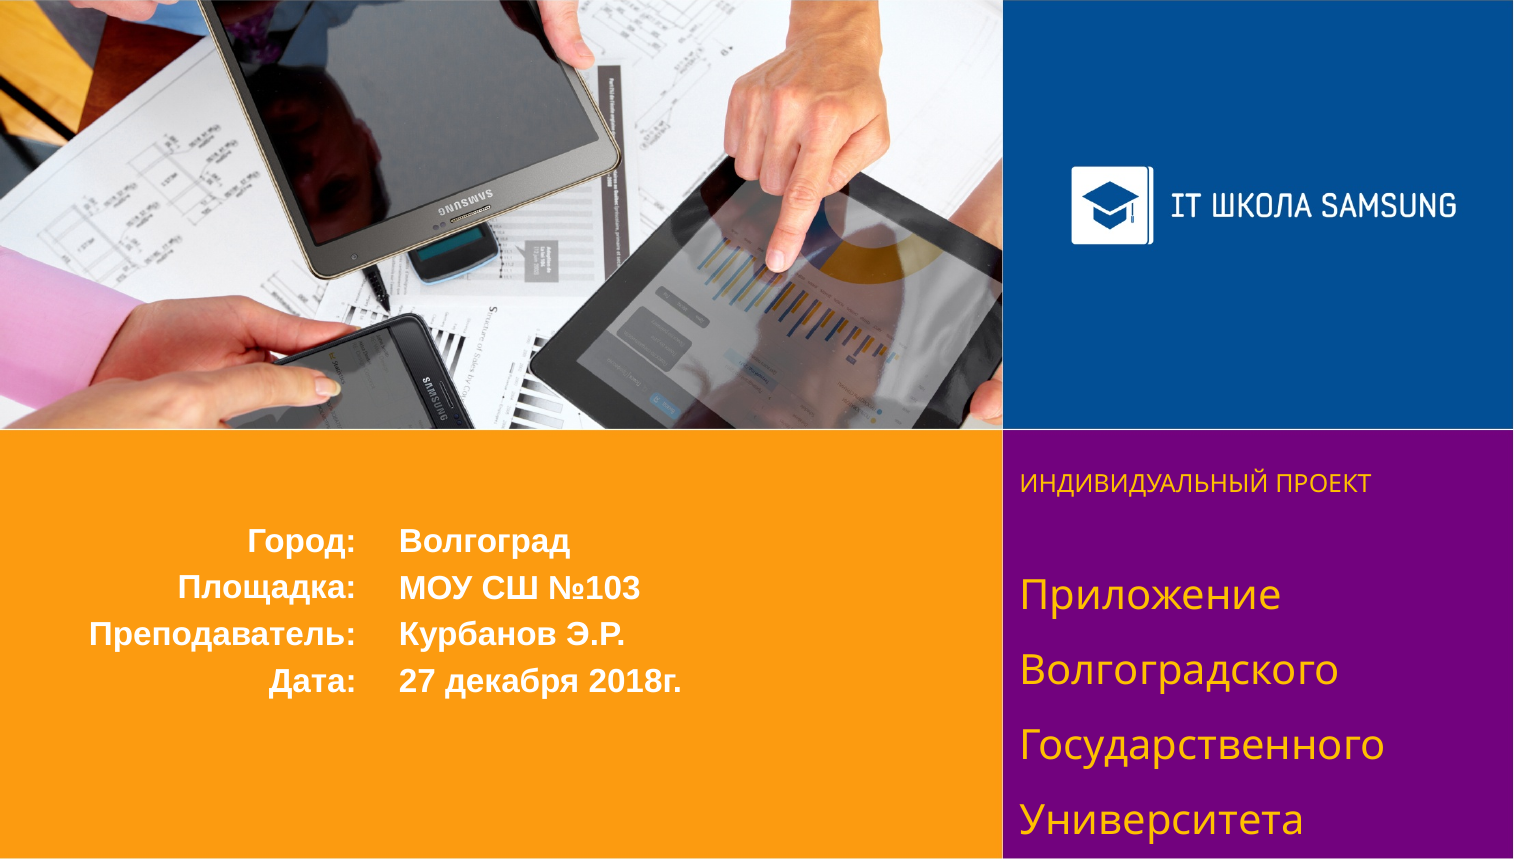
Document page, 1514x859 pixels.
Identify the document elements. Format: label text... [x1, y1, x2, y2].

text_box Волгоград МОУ СШ №103 Курбанов Э.Р. 27 декабря 2018г. [382, 510, 949, 708]
text_box Город: Площадка: Преподаватель: Дата: [71, 511, 372, 707]
text_box ИНДИВИДУАЛЬНЫЙ ПРОЕКТ Приложение Волгоградского Государственного Университета [1004, 445, 1514, 859]
picture [0, 0, 1514, 859]
